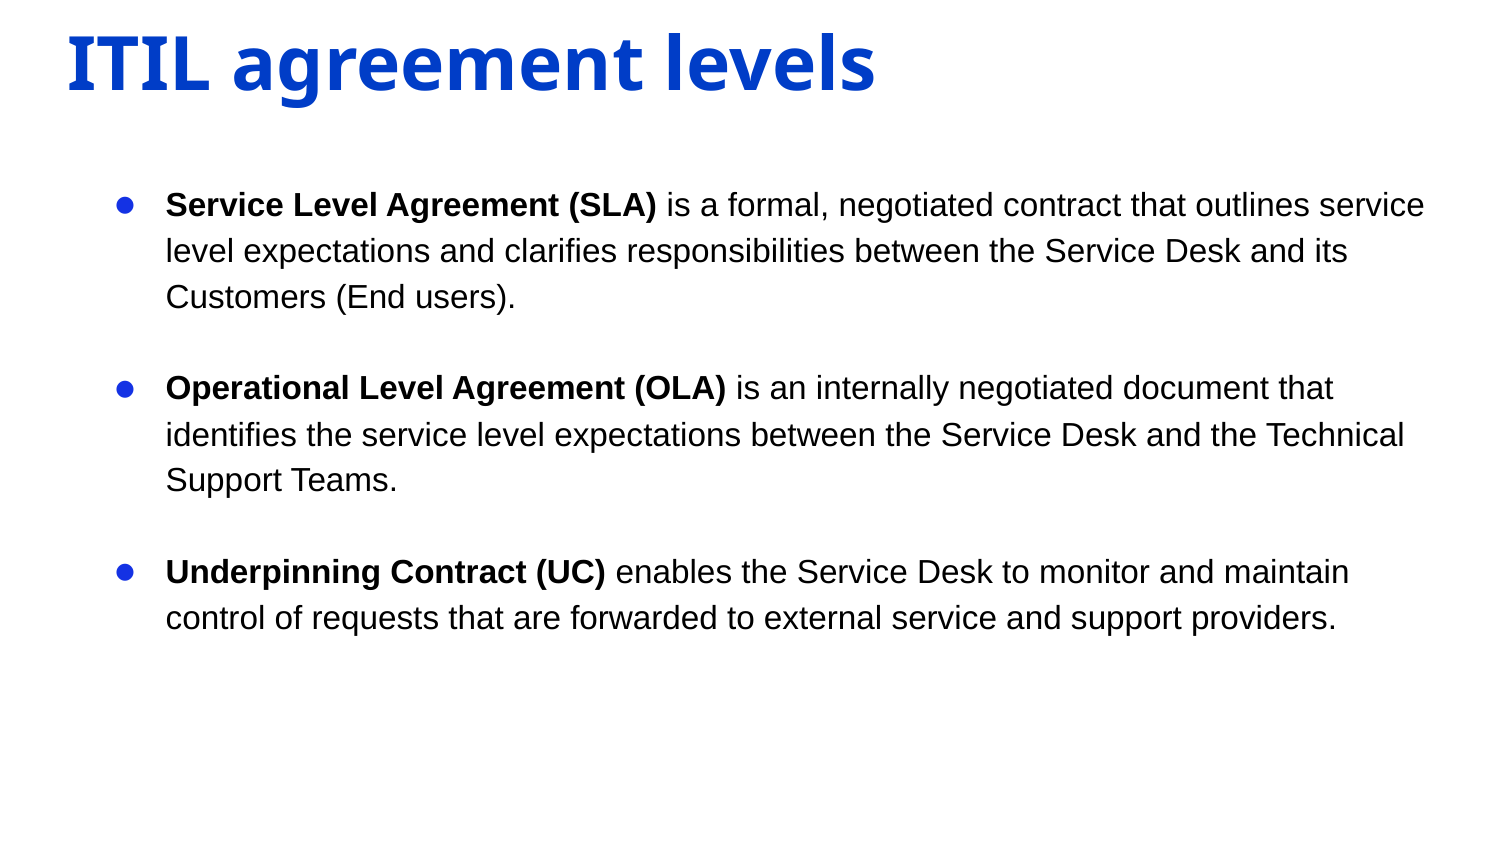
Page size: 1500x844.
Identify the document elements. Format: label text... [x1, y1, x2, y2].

title ITIL agreement levels [52, 23, 1479, 121]
text_box Service Level Agreement (SLA) is a formal, negotiated contract that outlines service level expectations and clarifies responsibilities between the Service Desk and its Customers (End users). Operational Level Agreement (OLA) is an internally negotiated document that identifies the service level expectations between the Service Desk and the Technical Support Teams. Underpinning Contract (UC) enables the Service Desk to monitor and maintain control of requests that are forwarded to external service and support providers. [75, 169, 1455, 736]
